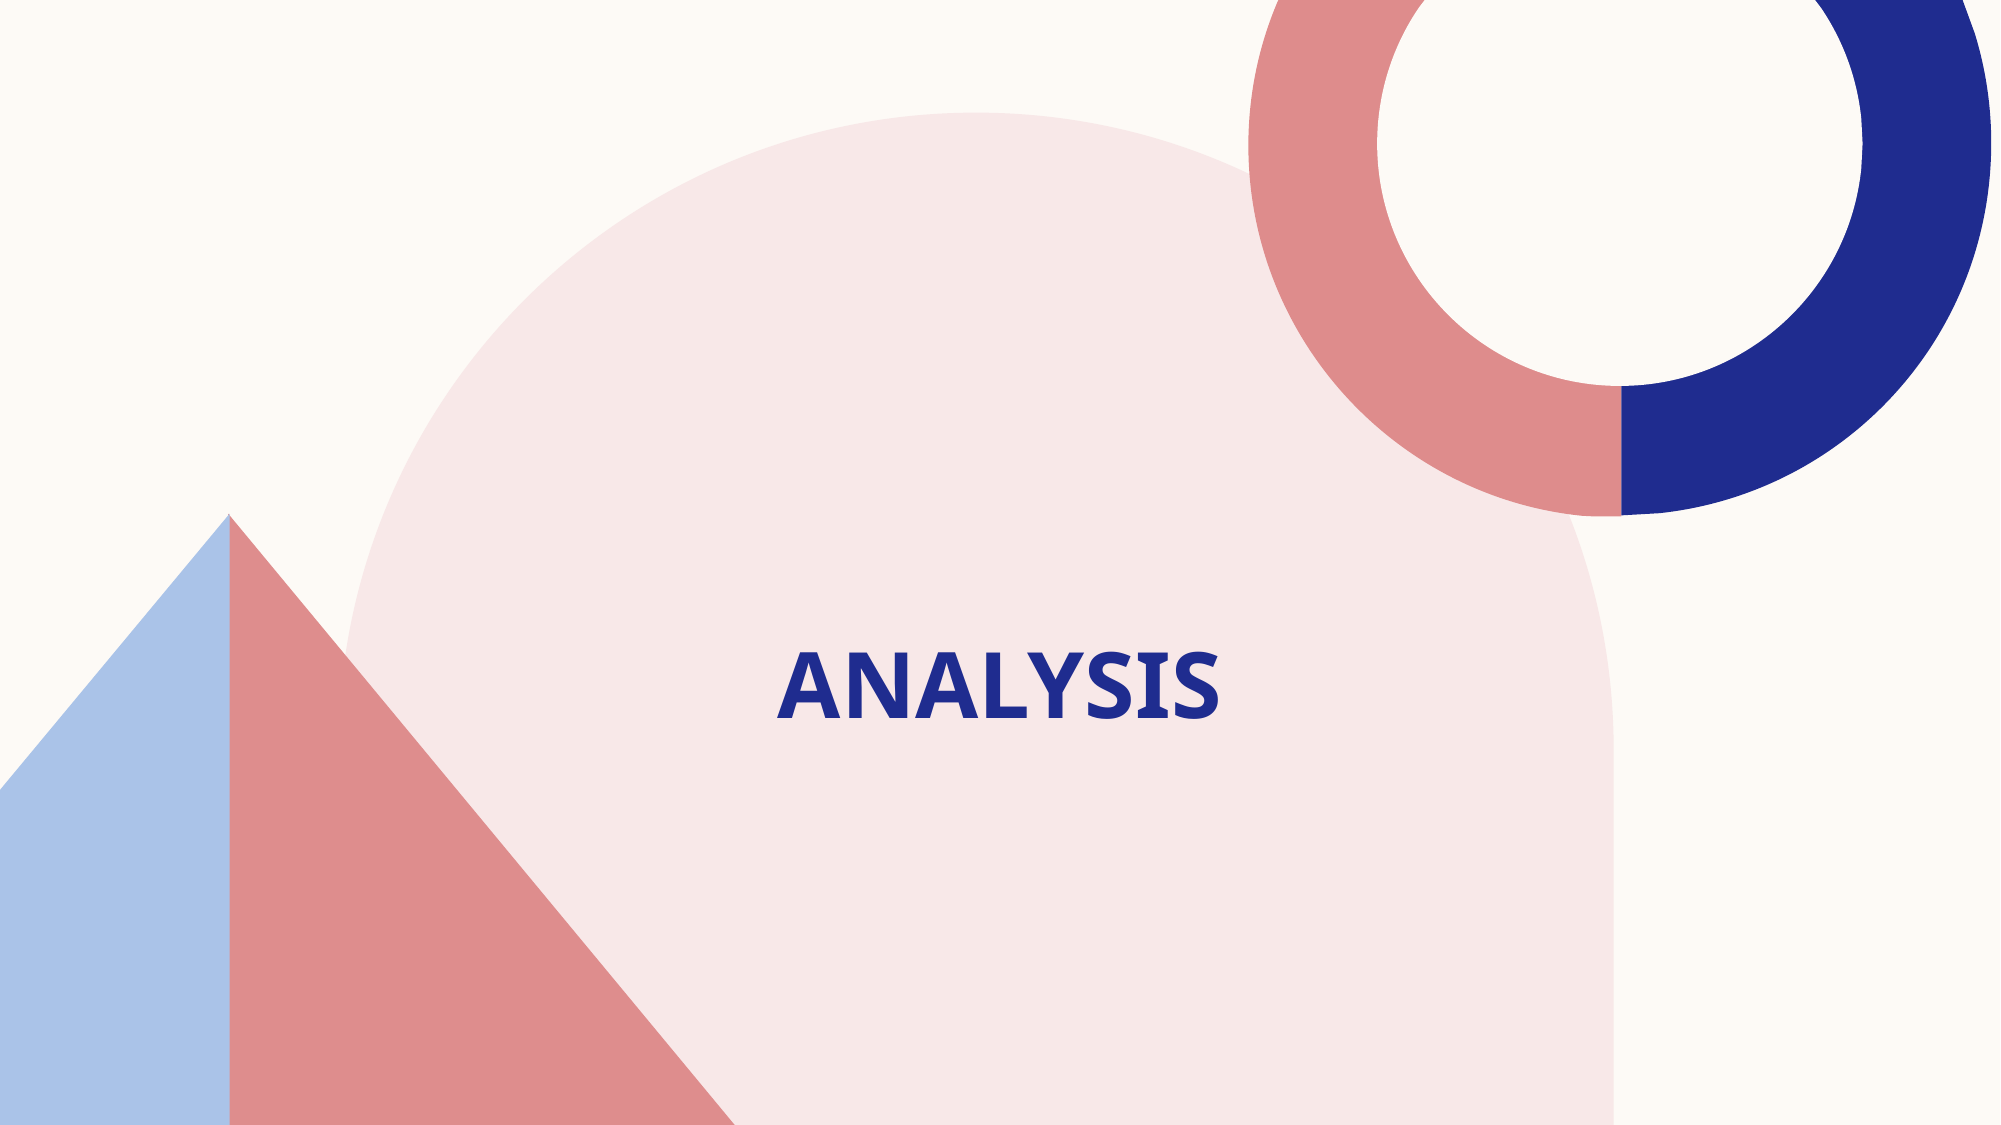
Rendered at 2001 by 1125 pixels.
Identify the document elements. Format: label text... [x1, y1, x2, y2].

slide_number 6 [1838, 75, 2000, 121]
title Analysis [474, 619, 1525, 746]
